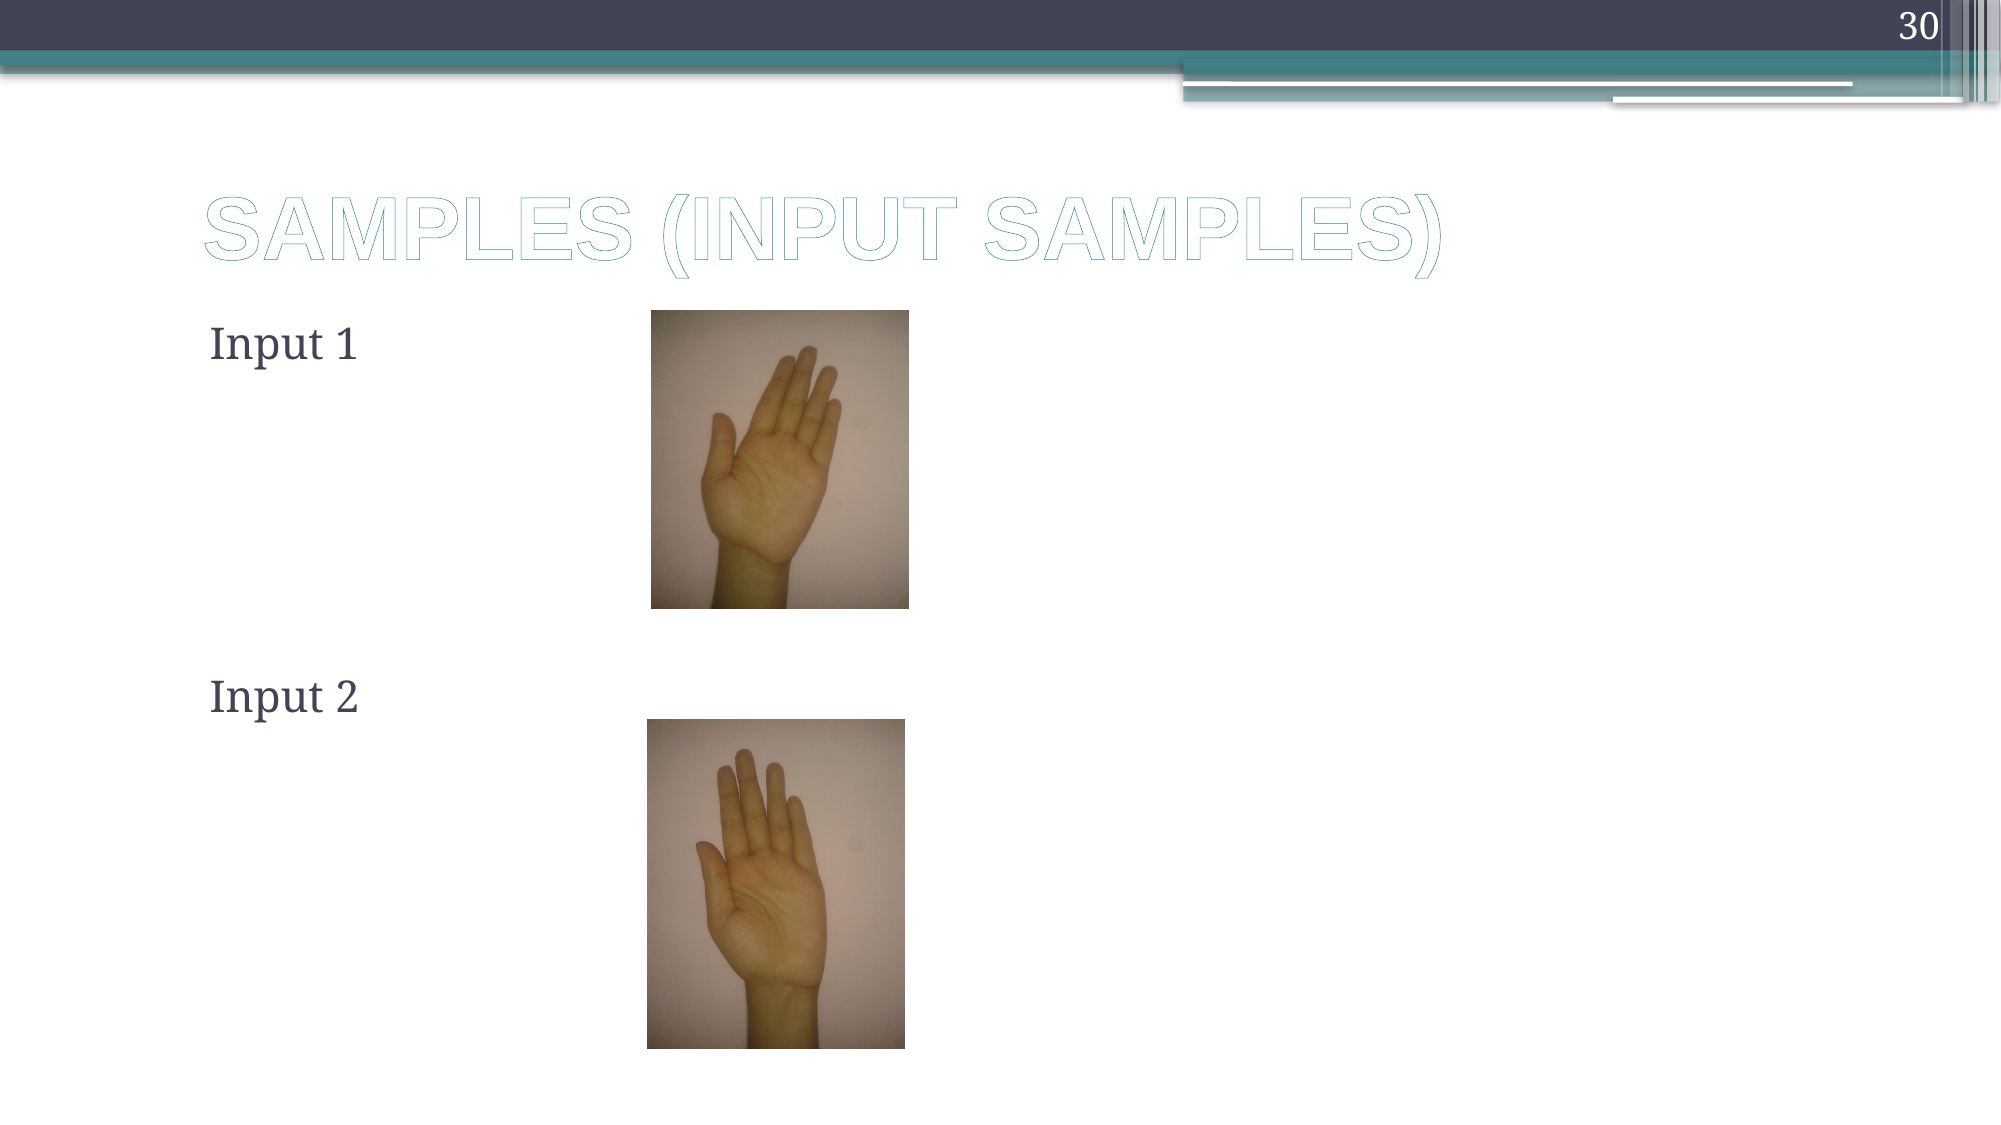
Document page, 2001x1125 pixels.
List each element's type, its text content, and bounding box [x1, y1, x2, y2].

picture [646, 718, 905, 1050]
picture [651, 310, 909, 609]
title SAMPLES (INPUT SAMPLES) [187, 111, 1813, 285]
slide_number 30 [1788, 0, 1955, 61]
list Input 1 Input 2 [187, 308, 1813, 952]
